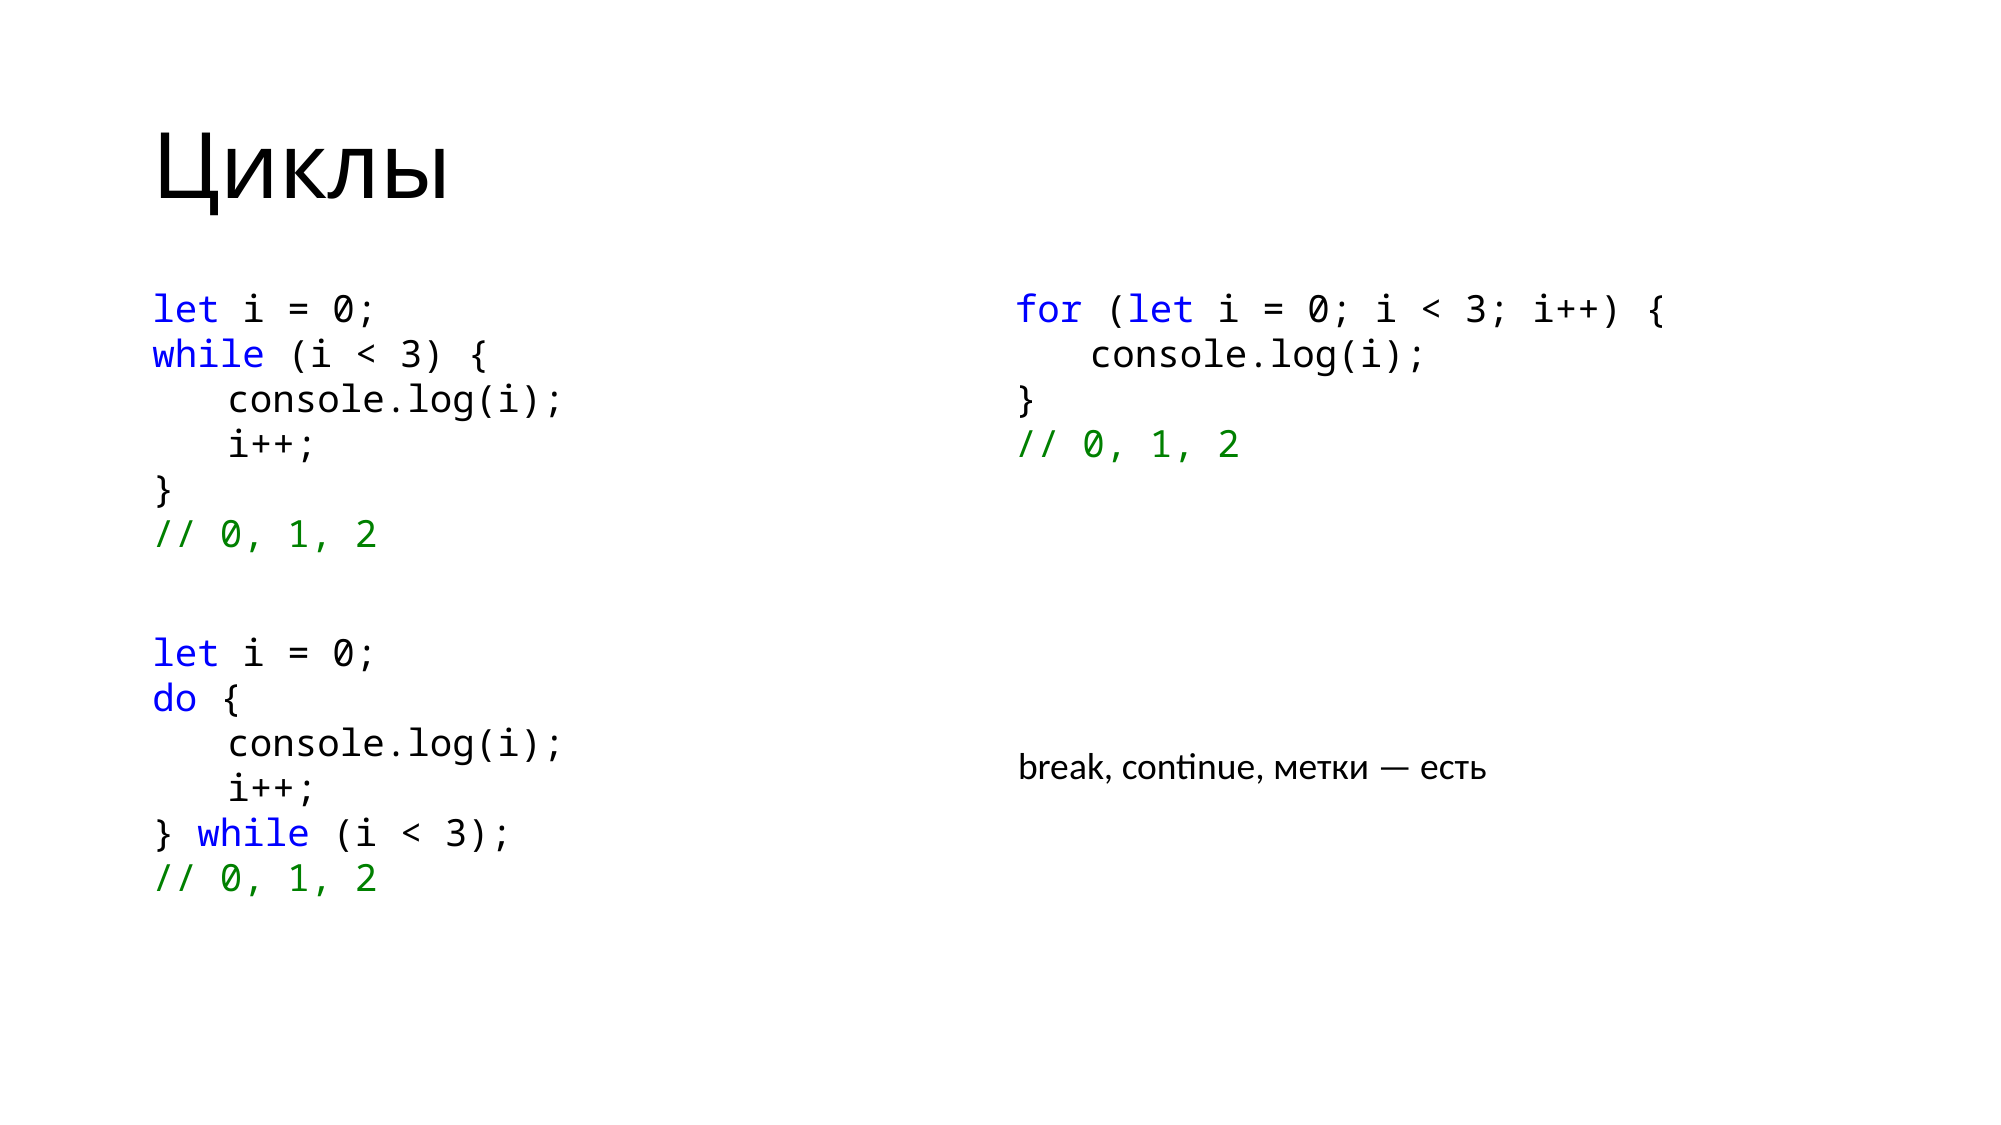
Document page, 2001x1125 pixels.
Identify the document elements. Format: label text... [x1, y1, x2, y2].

text_box let i = 0; while (i < 3) { console.log(i); i++; } // 0, 1, 2 [137, 277, 619, 562]
title Циклы [137, 59, 1863, 278]
text_box let i = 0; do { console.log(i); i++; } while (i < 3); // 0, 1, 2 [137, 621, 1138, 907]
text_box for (let i = 0; i < 3; i++) { console.log(i); } // 0, 1, 2 [999, 277, 2000, 472]
text_box break, continue, метки — есть [1003, 734, 1502, 795]
